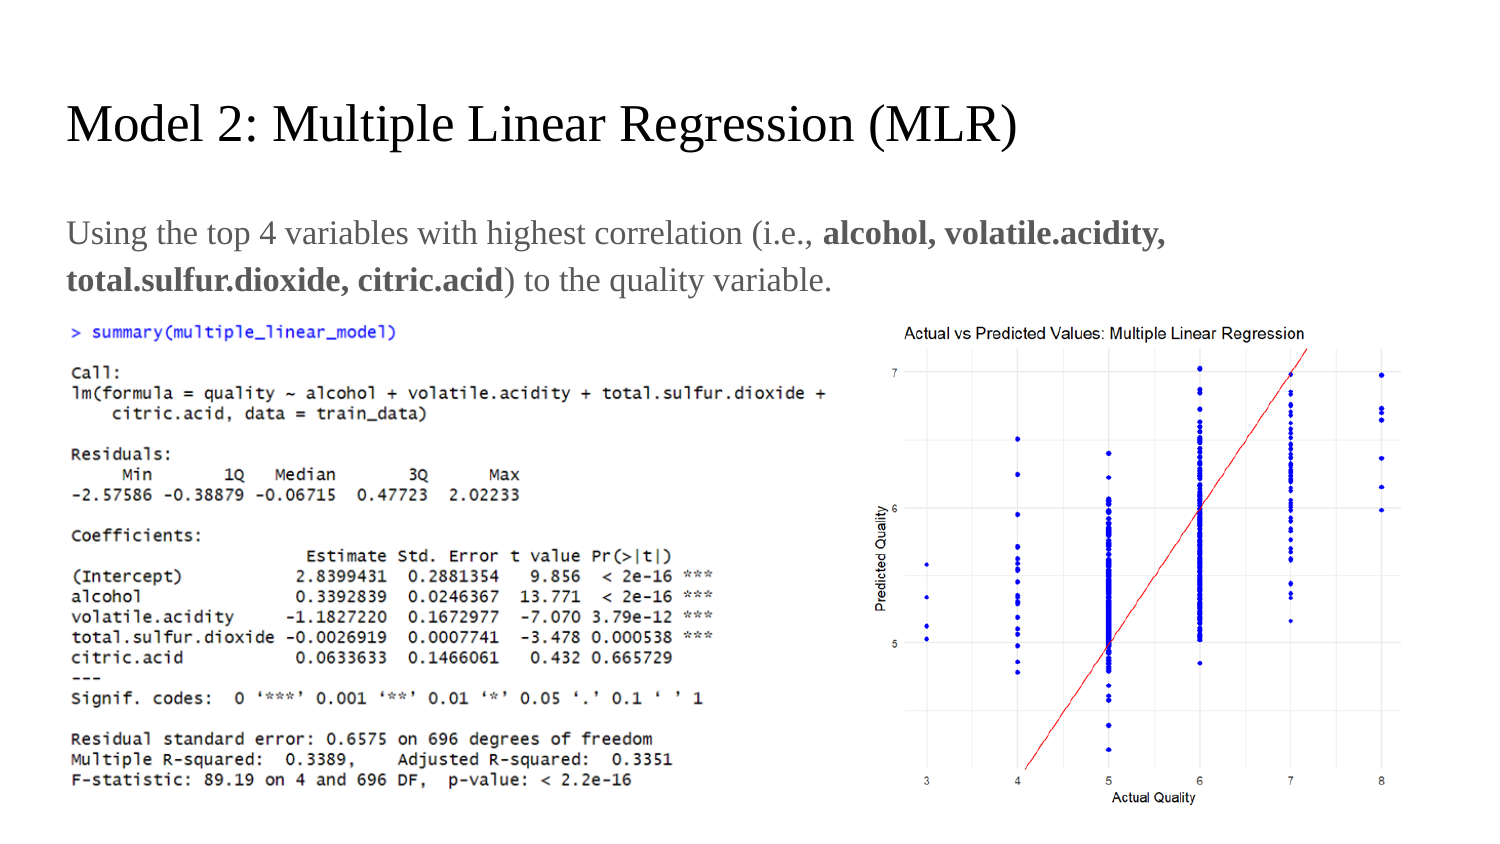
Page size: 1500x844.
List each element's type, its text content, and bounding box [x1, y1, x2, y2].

list Using the top 4 variables with highest correlation (i.e., alcohol, volatile.acidity, total.sulfur.dioxide, citric.acid) to the quality variable. [51, 189, 1449, 750]
title Model 2: Multiple Linear Regression (MLR) [51, 72, 1449, 167]
picture [862, 313, 1401, 806]
picture [50, 313, 845, 796]
